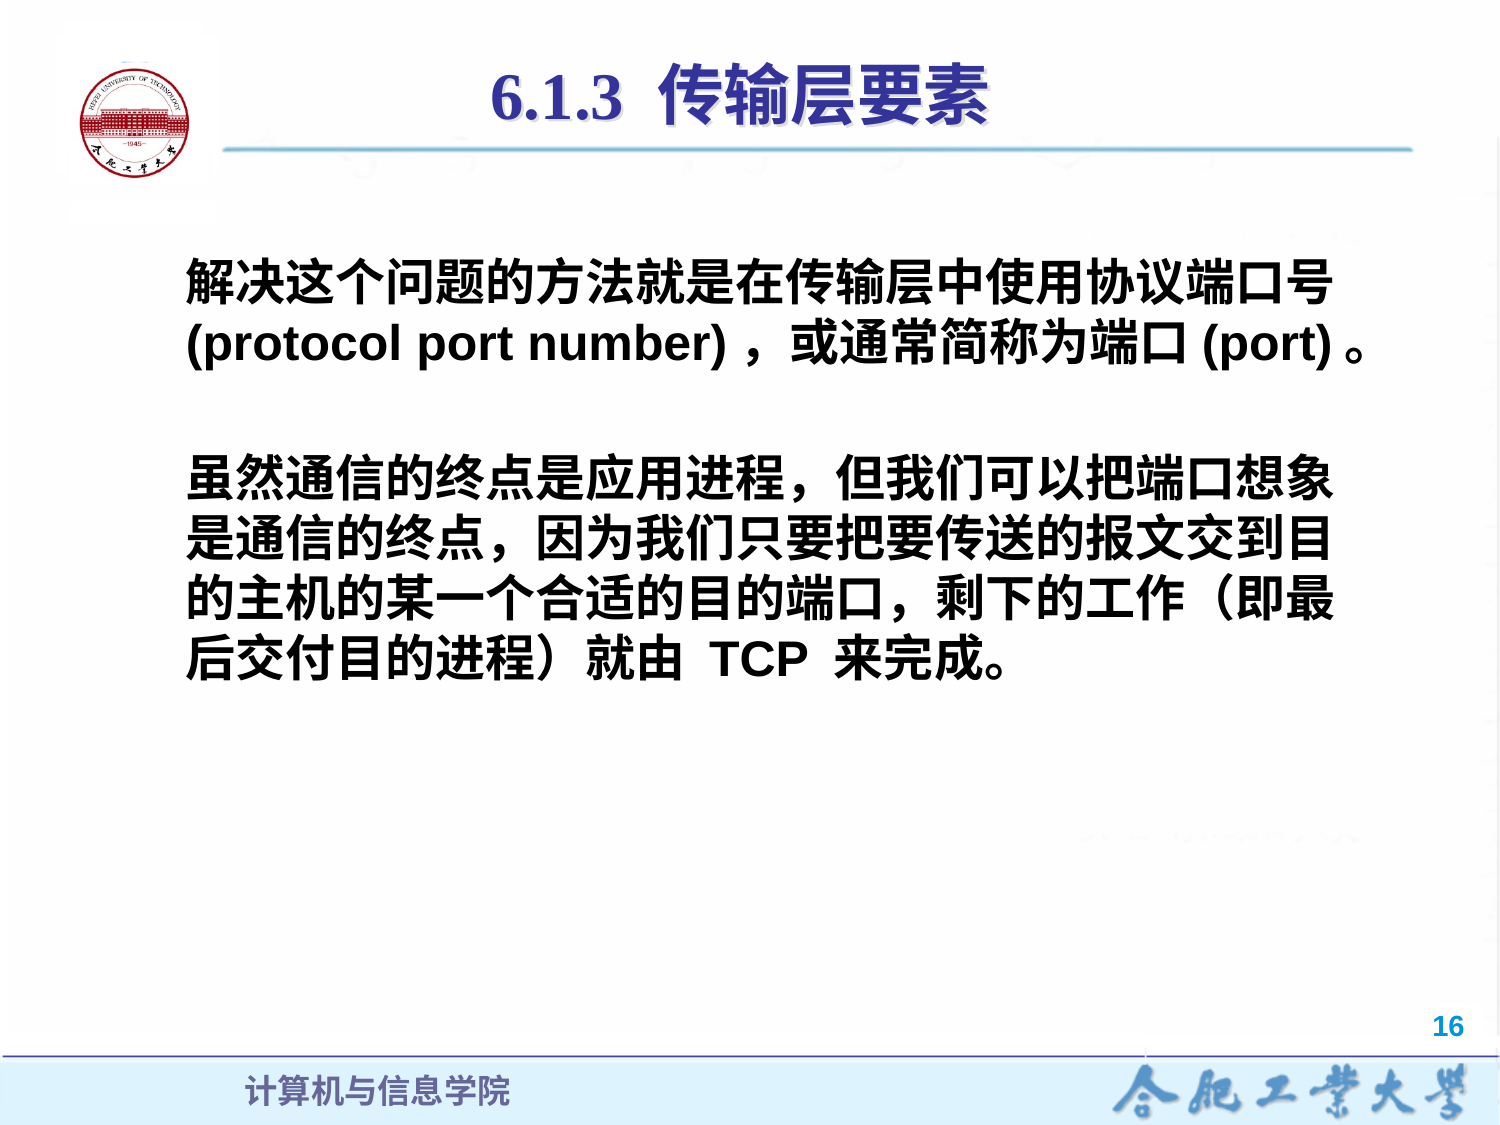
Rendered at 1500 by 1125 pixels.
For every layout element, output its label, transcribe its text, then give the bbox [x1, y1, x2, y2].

picture [0, 0, 1500, 1125]
title 6.1.3 传输层要素 [159, 36, 1322, 149]
text_box 虽然通信的终点是应用进程，但我们可以把端口想象是通信的终点，因为我们只要把要传送的报文交到目的主机的某一个合适的目的端口，剩下的工作（即最后交付目的进程）就由 TCP 来完成。 [171, 438, 1400, 694]
text_box 解决这个问题的方法就是在传输层中使用协议端口号(protocol port number)，或通常简称为端口(port)。 [171, 243, 1424, 379]
